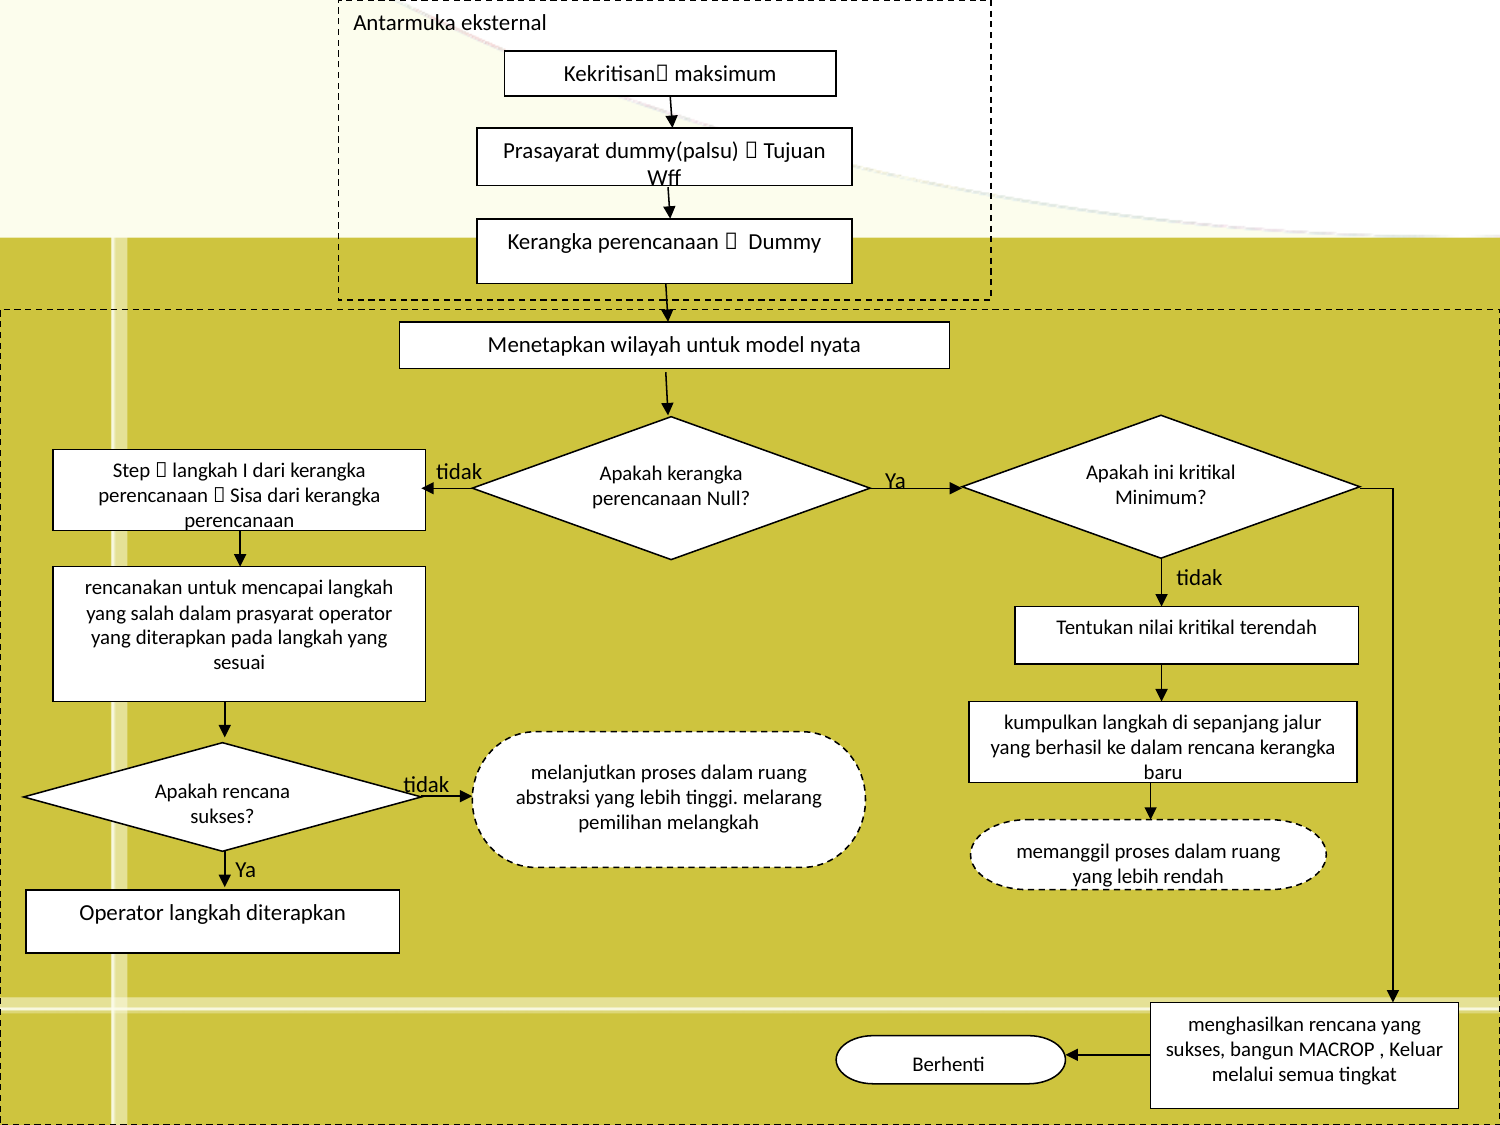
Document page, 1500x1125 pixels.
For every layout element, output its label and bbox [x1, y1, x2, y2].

text_box [0, 0, 1500, 1125]
